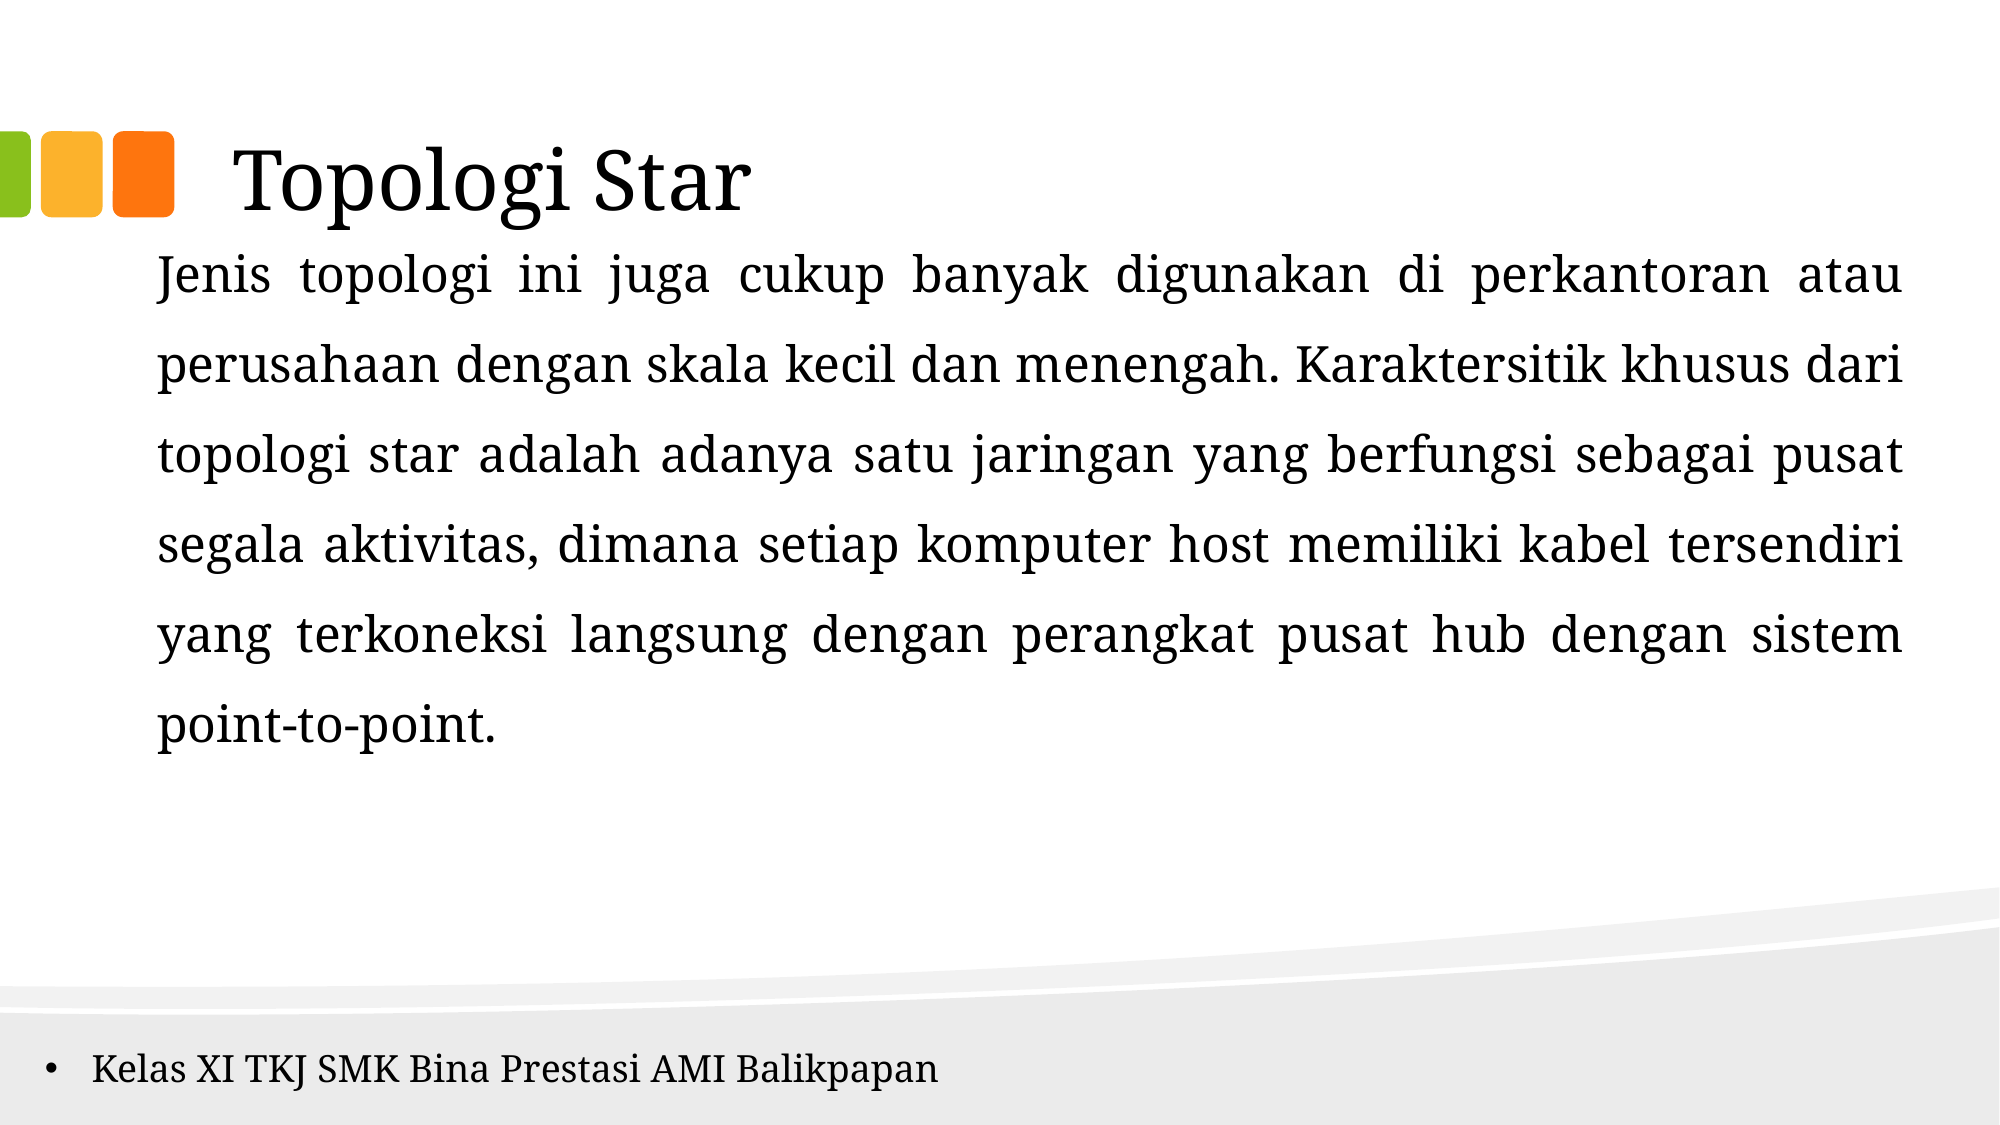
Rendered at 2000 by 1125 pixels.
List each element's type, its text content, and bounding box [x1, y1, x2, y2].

text_box Topologi Star [212, 74, 1038, 238]
title Jenis topologi ini juga cukup banyak digunakan di perkantoran atau perusahaan dengan skala kecil dan menengah. Karaktersitik khusus dari topologi star adalah adanya satu jaringan yang berfungsi sebagai pusat segala aktivitas, dimana setiap komputer host memiliki kabel tersendiri yang terkoneksi langsung dengan perangkat pusat hub dengan sistem point-to-point. [137, 381, 1925, 763]
text_box Kelas XI TKJ SMK Bina Prestasi AMI Balikpapan [24, 1012, 1625, 1100]
